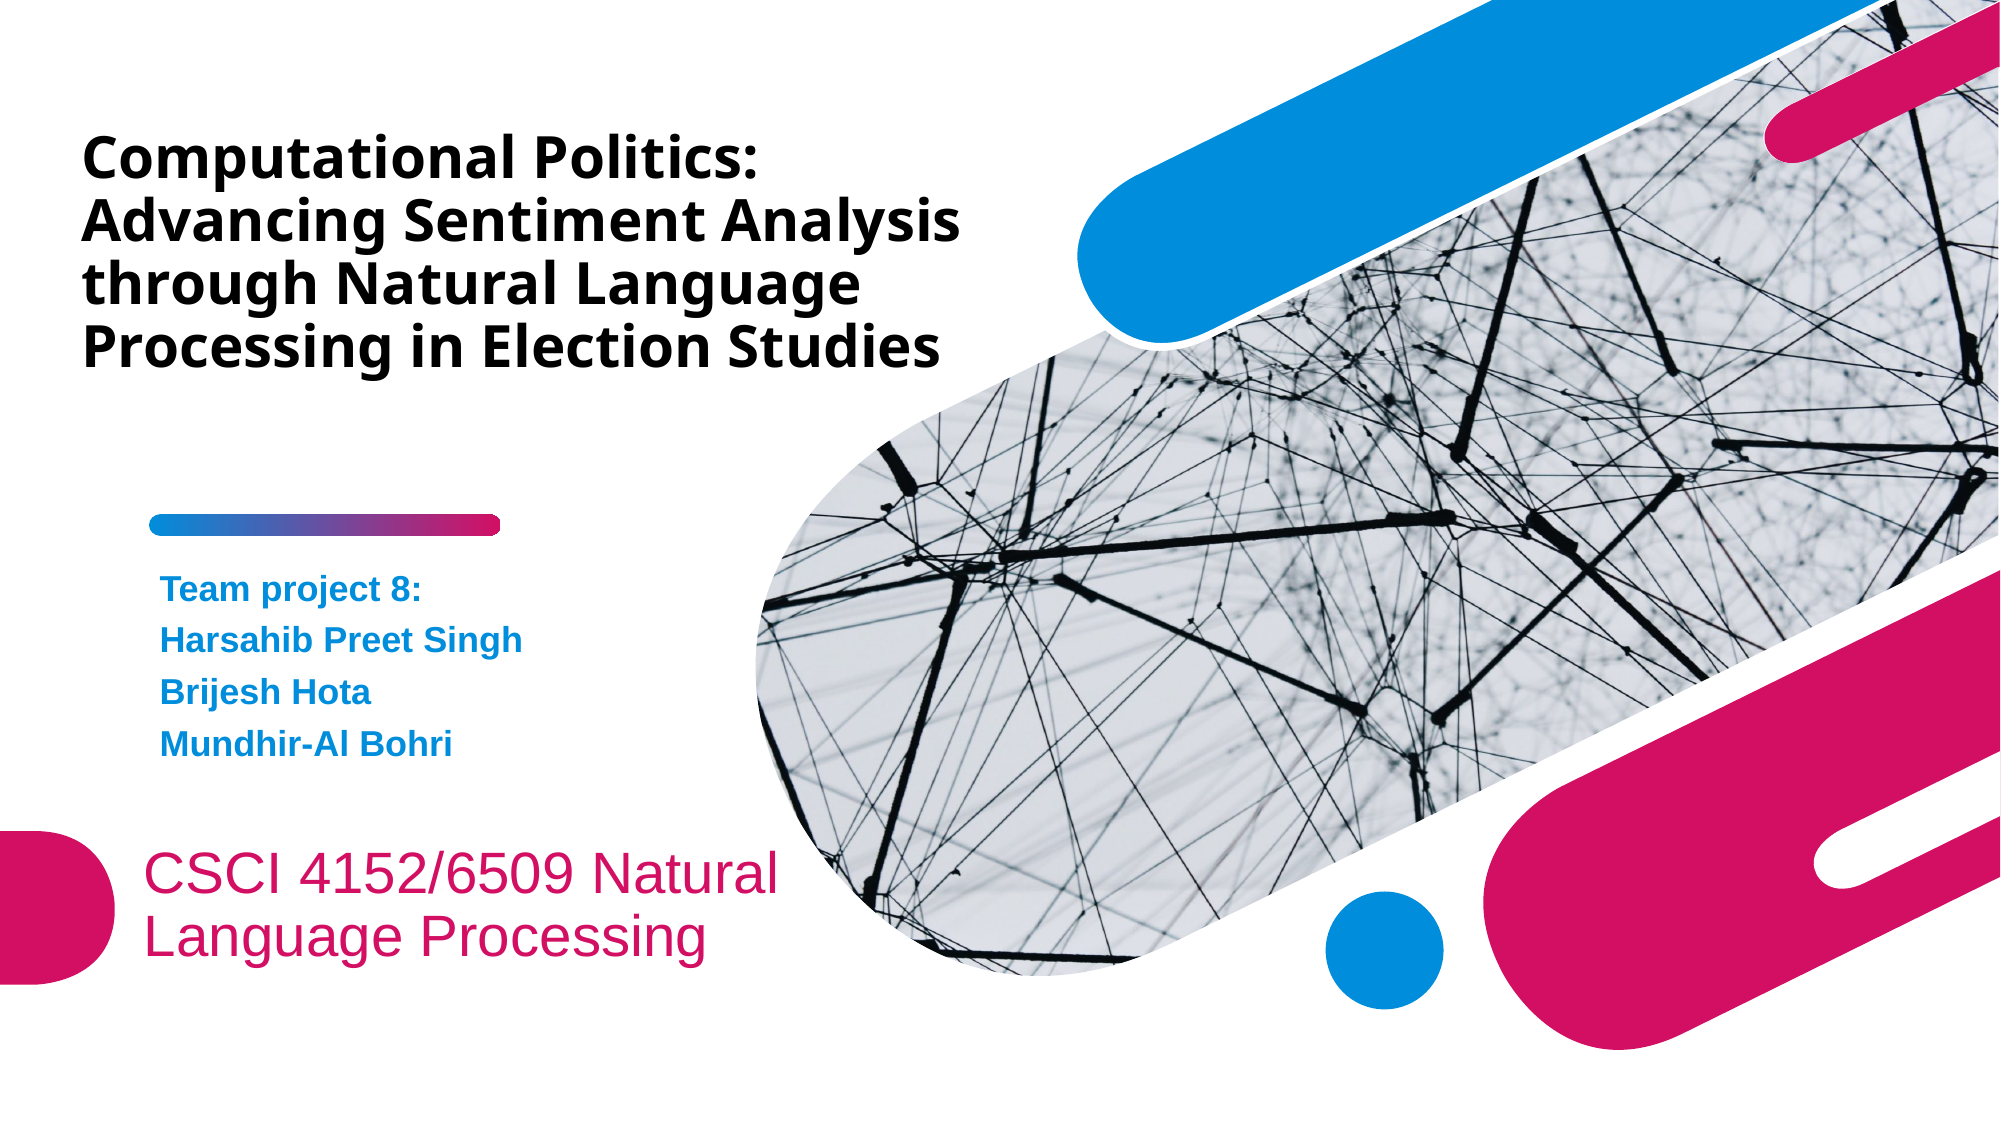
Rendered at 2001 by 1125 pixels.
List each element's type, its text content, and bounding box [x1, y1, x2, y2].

title Computational Politics: Advancing Sentiment Analysis through Natural Language Processing in Election Studies [66, 129, 755, 379]
picture [755, 0, 2000, 976]
list Team project 8: Harsahib Preet Singh​ Brijesh Hota​ Mundhir-Al Bohri [144, 562, 755, 774]
list CSCI 4152/6509 Natural Language Processing ​ [128, 836, 1063, 1057]
